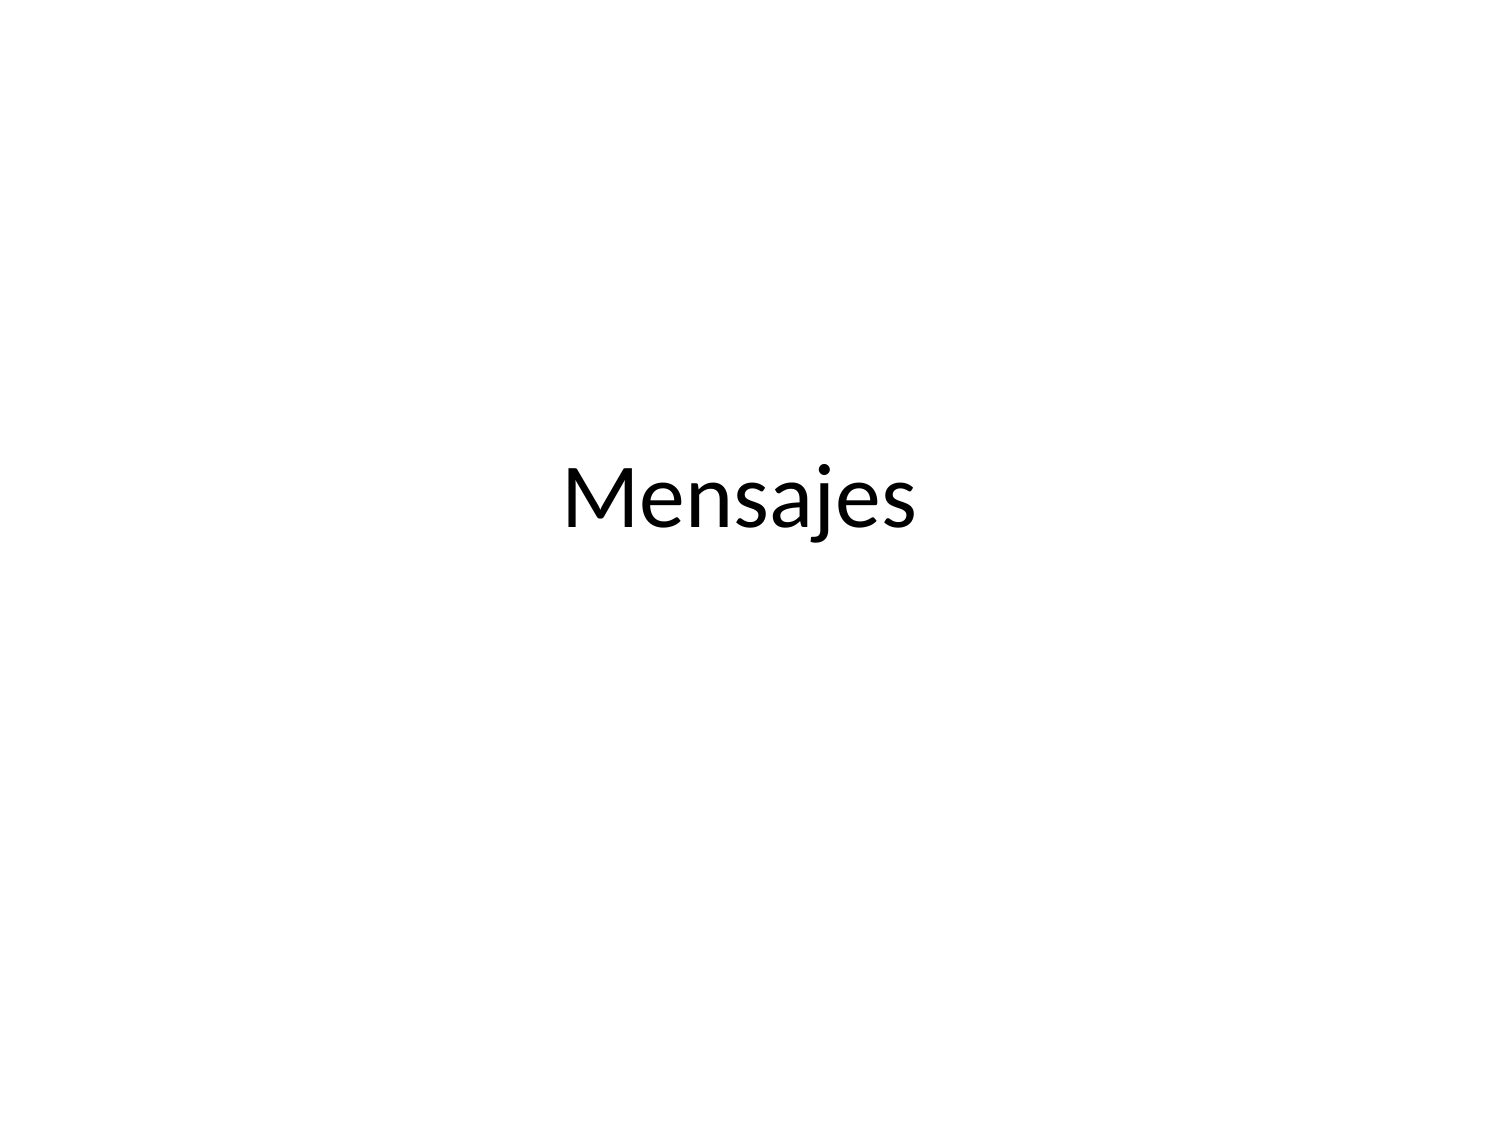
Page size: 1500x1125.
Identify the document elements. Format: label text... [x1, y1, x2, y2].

title Mensajes [64, 397, 1415, 585]
